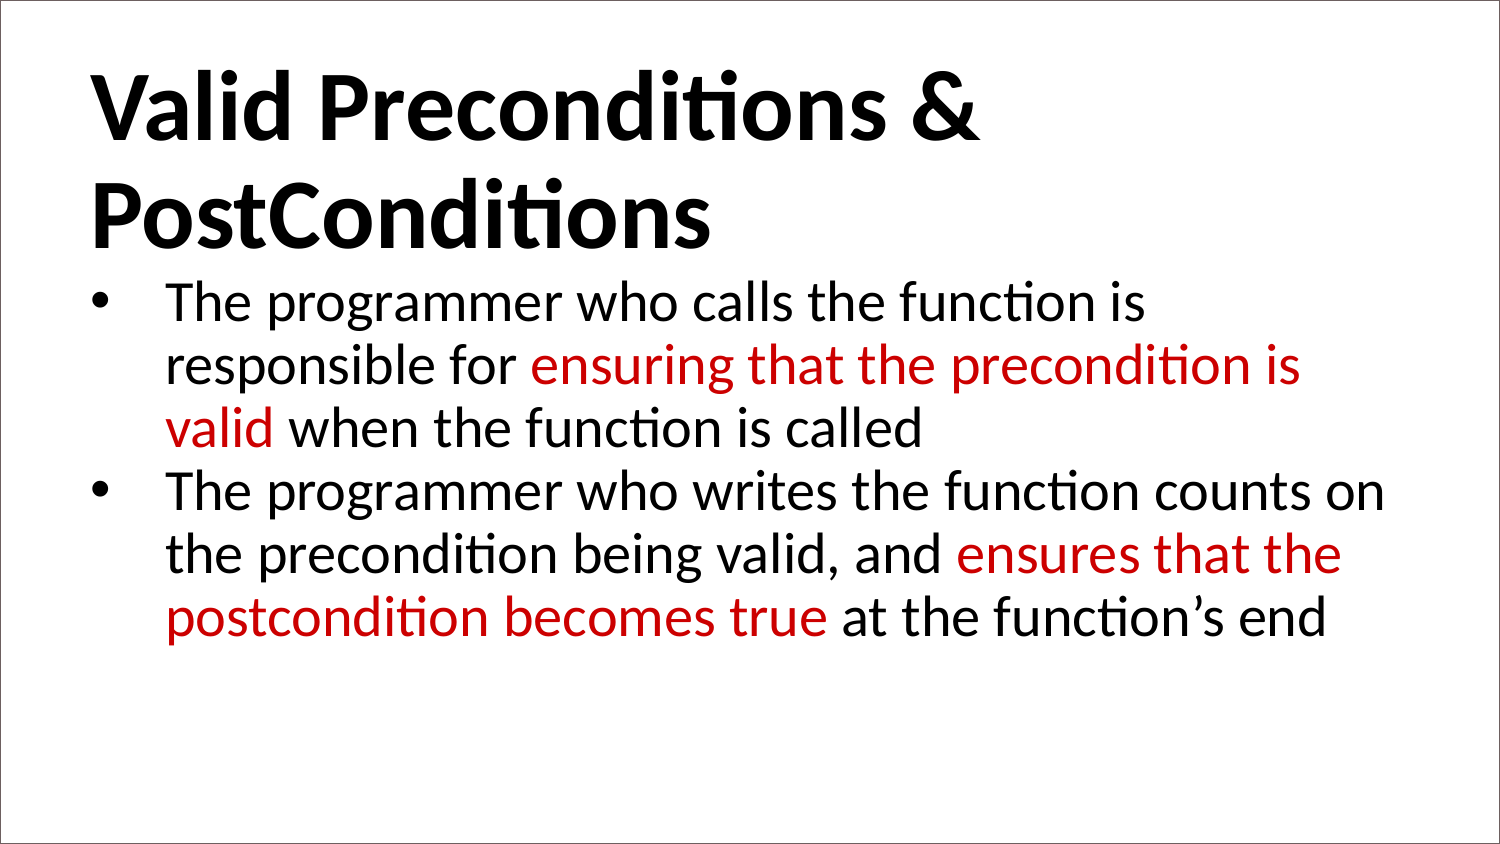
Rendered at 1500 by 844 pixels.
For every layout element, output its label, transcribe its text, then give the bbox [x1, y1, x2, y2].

text_box [0, 0, 1500, 844]
text_box Valid Preconditions & PostConditions [74, 46, 1425, 177]
text_box The programmer who calls the function is responsible for ensuring that the precondition is valid when the function is called The programmer who writes the function counts on the precondition being valid, and ensures that the postcondition becomes true at the function’s end [74, 264, 1425, 797]
